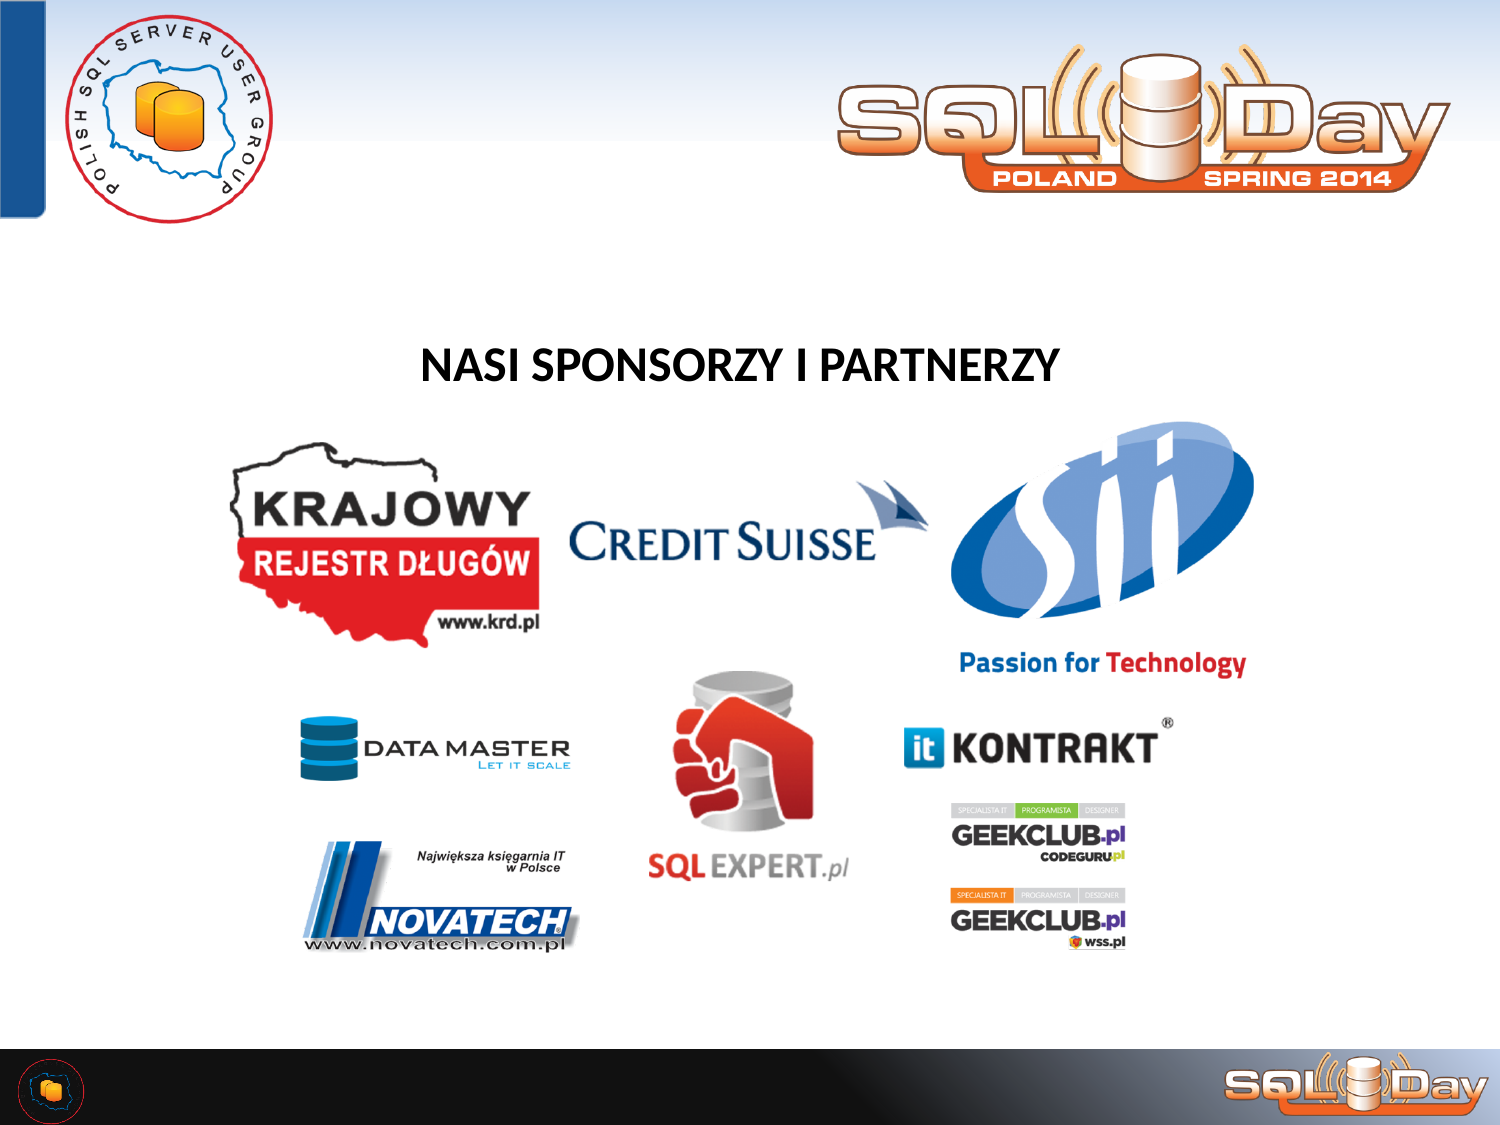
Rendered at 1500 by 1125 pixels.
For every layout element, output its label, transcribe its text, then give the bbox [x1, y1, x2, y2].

picture [1224, 1052, 1489, 1116]
picture [62, 11, 276, 226]
title NASI SPONSORZY I PARTNERZY [262, 309, 1219, 410]
picture [0, 0, 46, 219]
picture [16, 1057, 85, 1125]
picture [212, 412, 1266, 1005]
picture [837, 44, 1451, 193]
